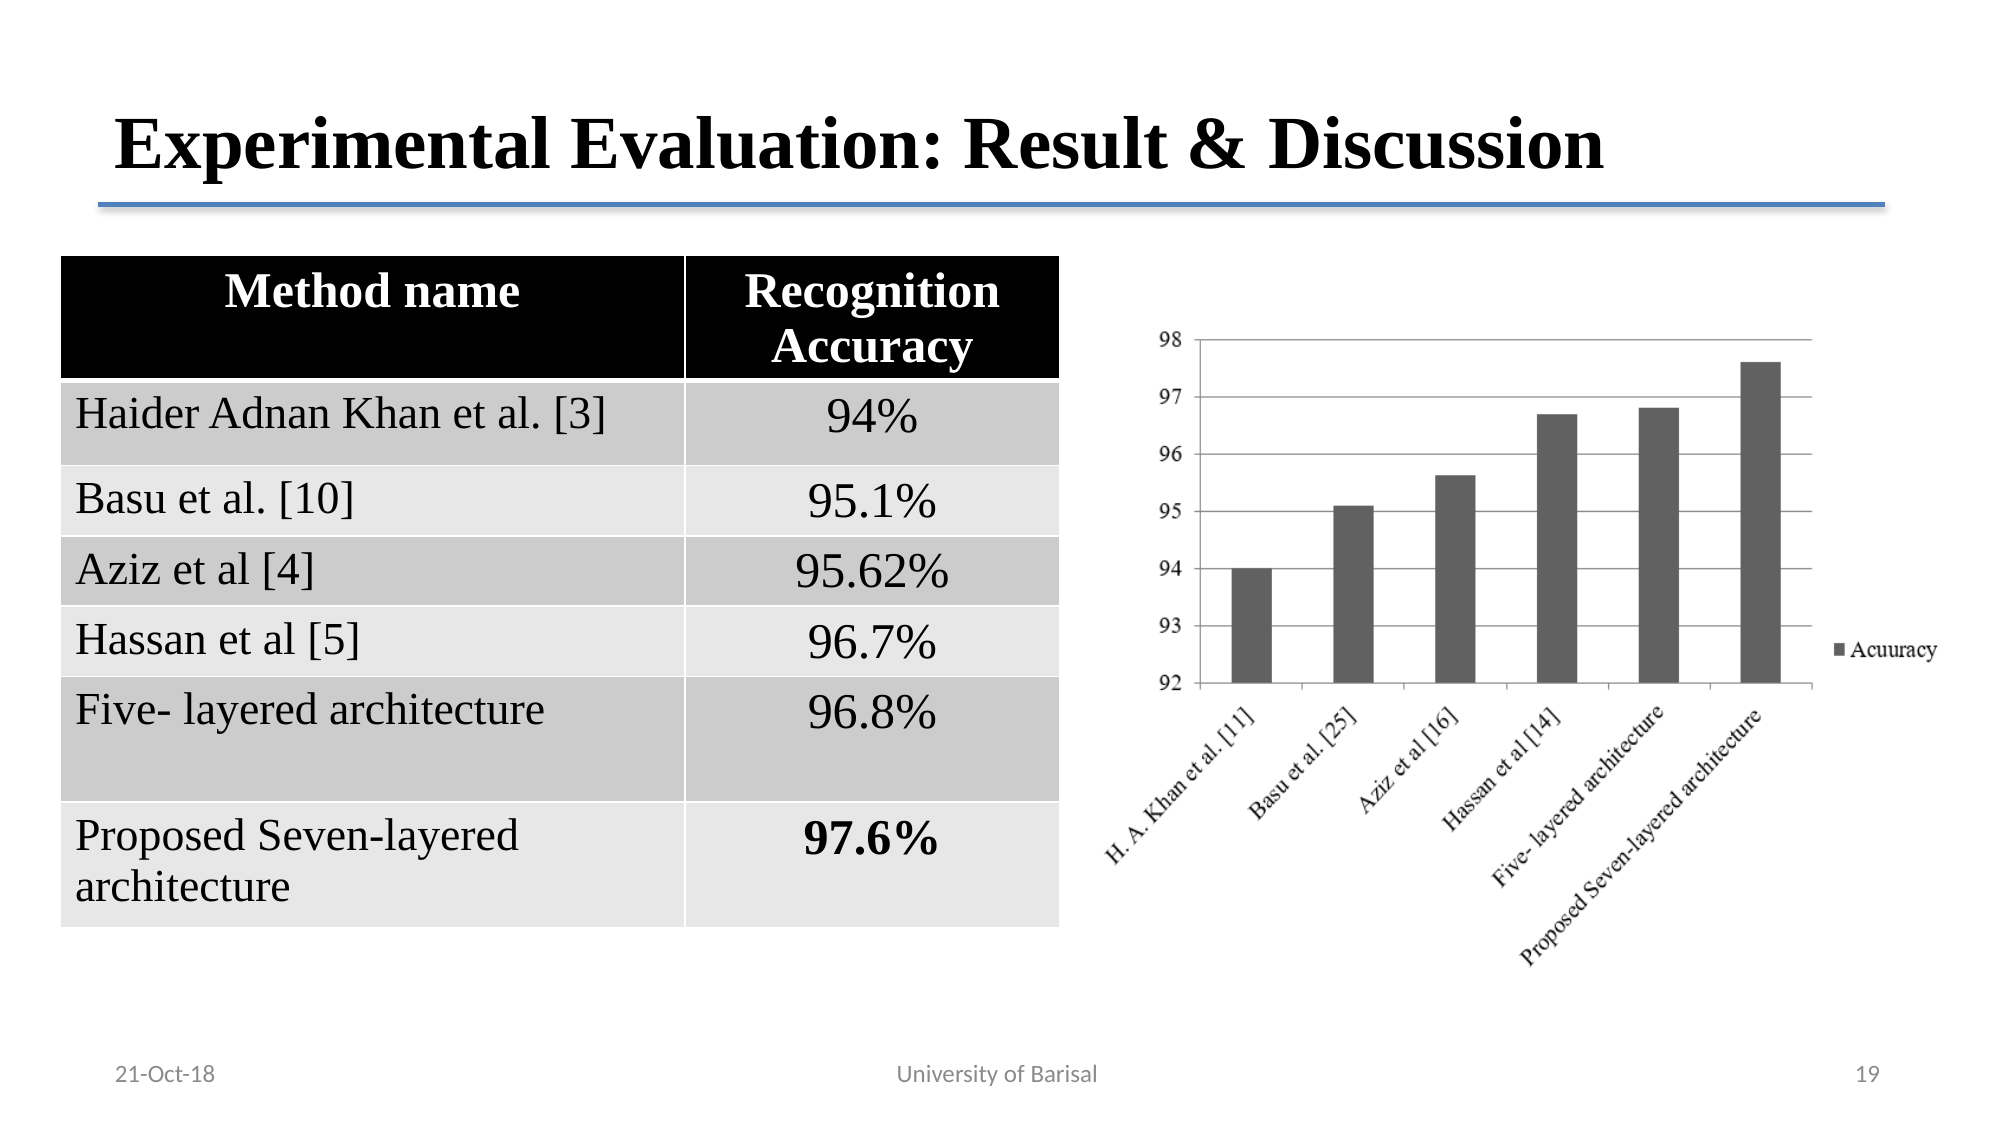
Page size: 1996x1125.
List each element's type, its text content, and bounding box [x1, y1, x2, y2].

table_cell Aziz et al [4] [61, 537, 684, 605]
table_header Method name [61, 256, 684, 378]
table_cell Hassan et al [5] [61, 607, 684, 676]
table_cell 94% [686, 383, 1059, 465]
table_cell 95.62% [686, 537, 1059, 605]
table_cell Proposed Seven-layered architecture [61, 803, 684, 927]
table_cell Haider Adnan Khan et al. [3] [61, 383, 684, 465]
slide_number 21-Oct-18 [99, 1042, 566, 1103]
table_cell Basu et al. [10] [61, 466, 684, 535]
table_cell 95.1% [686, 466, 1059, 535]
table_cell 97.6% [686, 803, 1059, 927]
table_cell 96.8% [686, 677, 1059, 801]
table_header Recognition Accuracy [686, 256, 1059, 378]
table_cell 96.7% [686, 607, 1059, 676]
title Experimental Evaluation: Result & Discussion [99, 45, 1896, 233]
footer University of Barisal [681, 1042, 1314, 1103]
table_cell Five- layered architecture [61, 677, 684, 801]
picture [1084, 324, 1944, 971]
slide_number 19 [1429, 1042, 1896, 1103]
